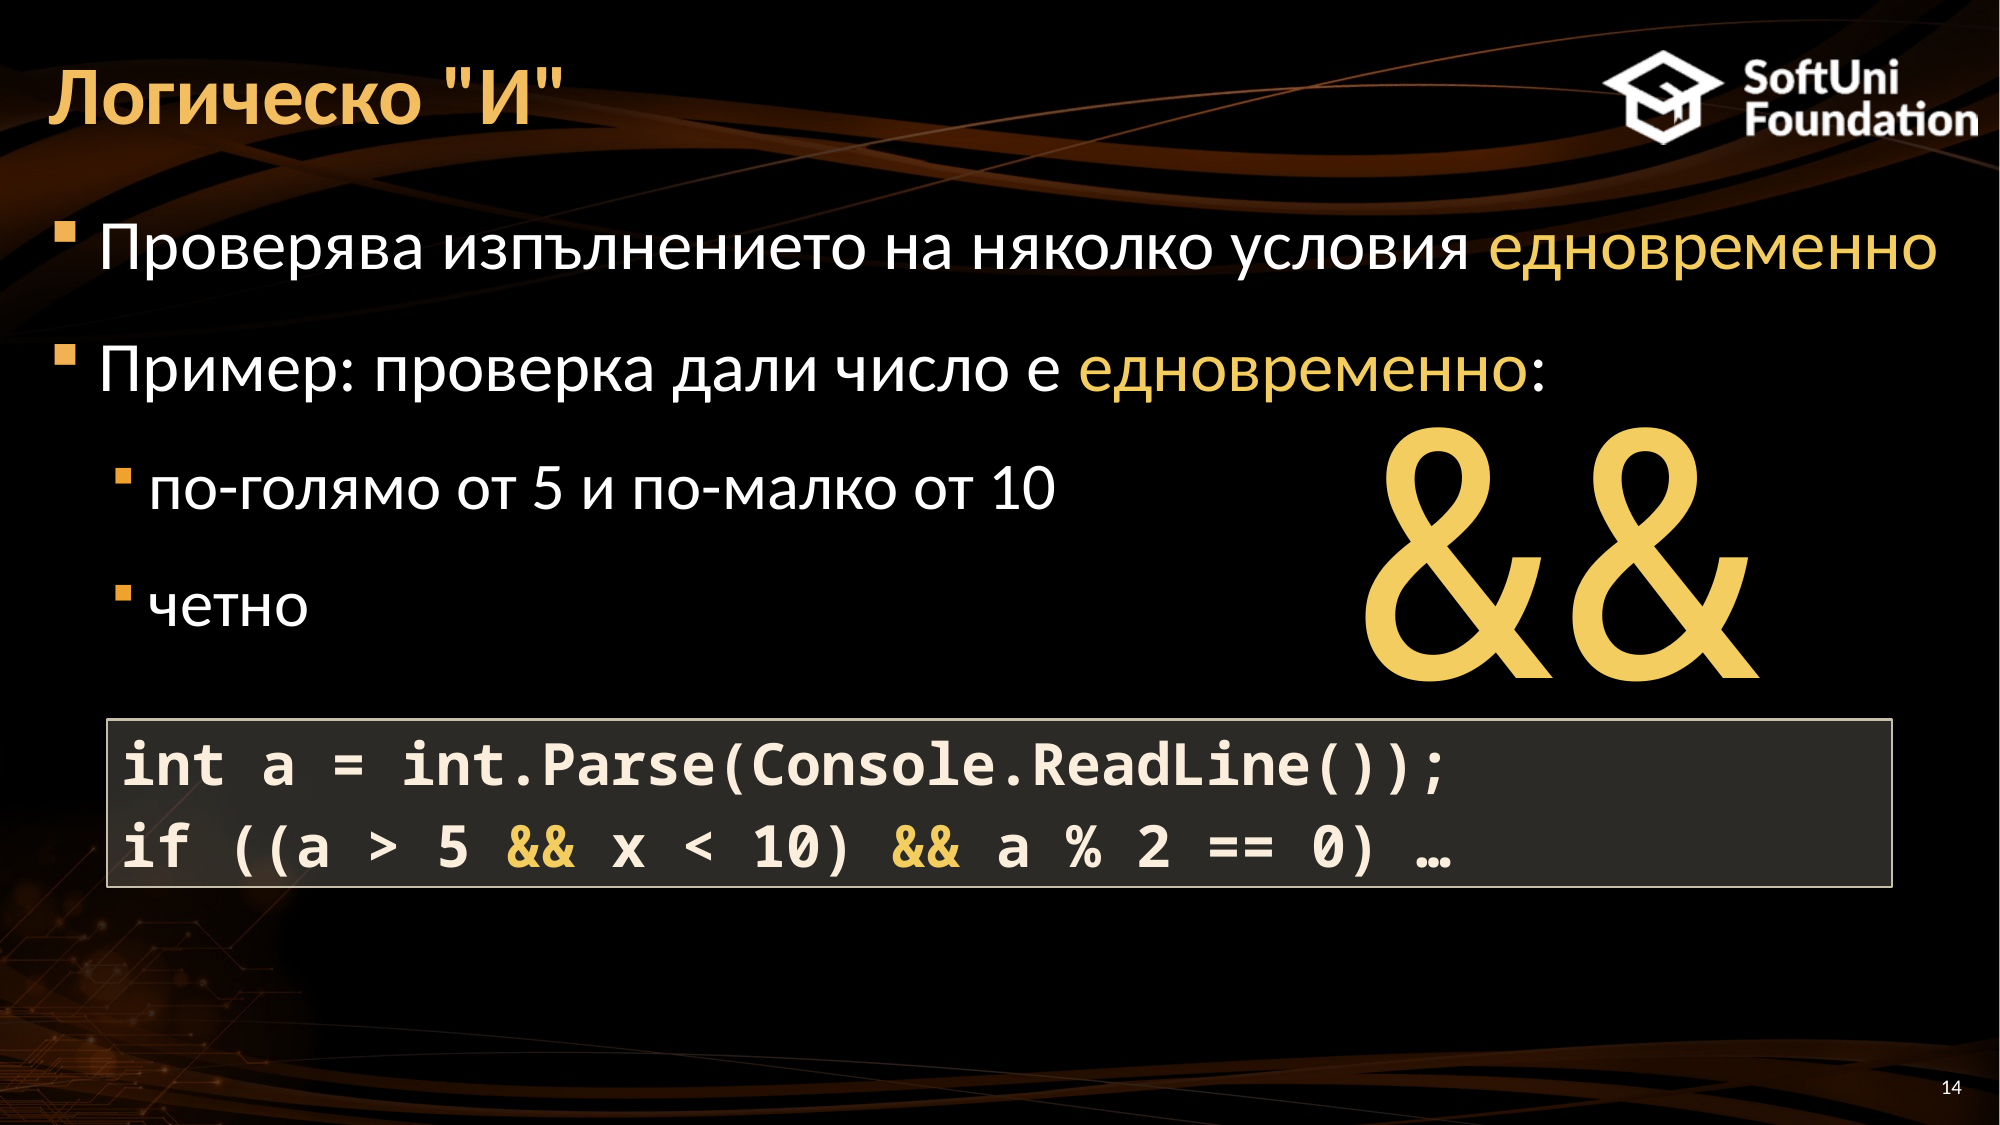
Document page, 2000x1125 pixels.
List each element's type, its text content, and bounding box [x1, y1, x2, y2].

text_box int a = int.Parse(Console.ReadLine()); if ((a > 5 && x < 10) && a % 2 == 0) … [106, 719, 1892, 887]
title Логическо "И" [30, 6, 1602, 189]
slide_number 14 [1897, 1094, 1968, 1103]
picture [0, 0, 2000, 1125]
text_box && [1337, 325, 1805, 755]
list Проверява изпълнението на няколко условия едновременно Пример: проверка дали число е едновременно: по-голямо от 5 и по-малко от 10 четно [31, 179, 1968, 1094]
